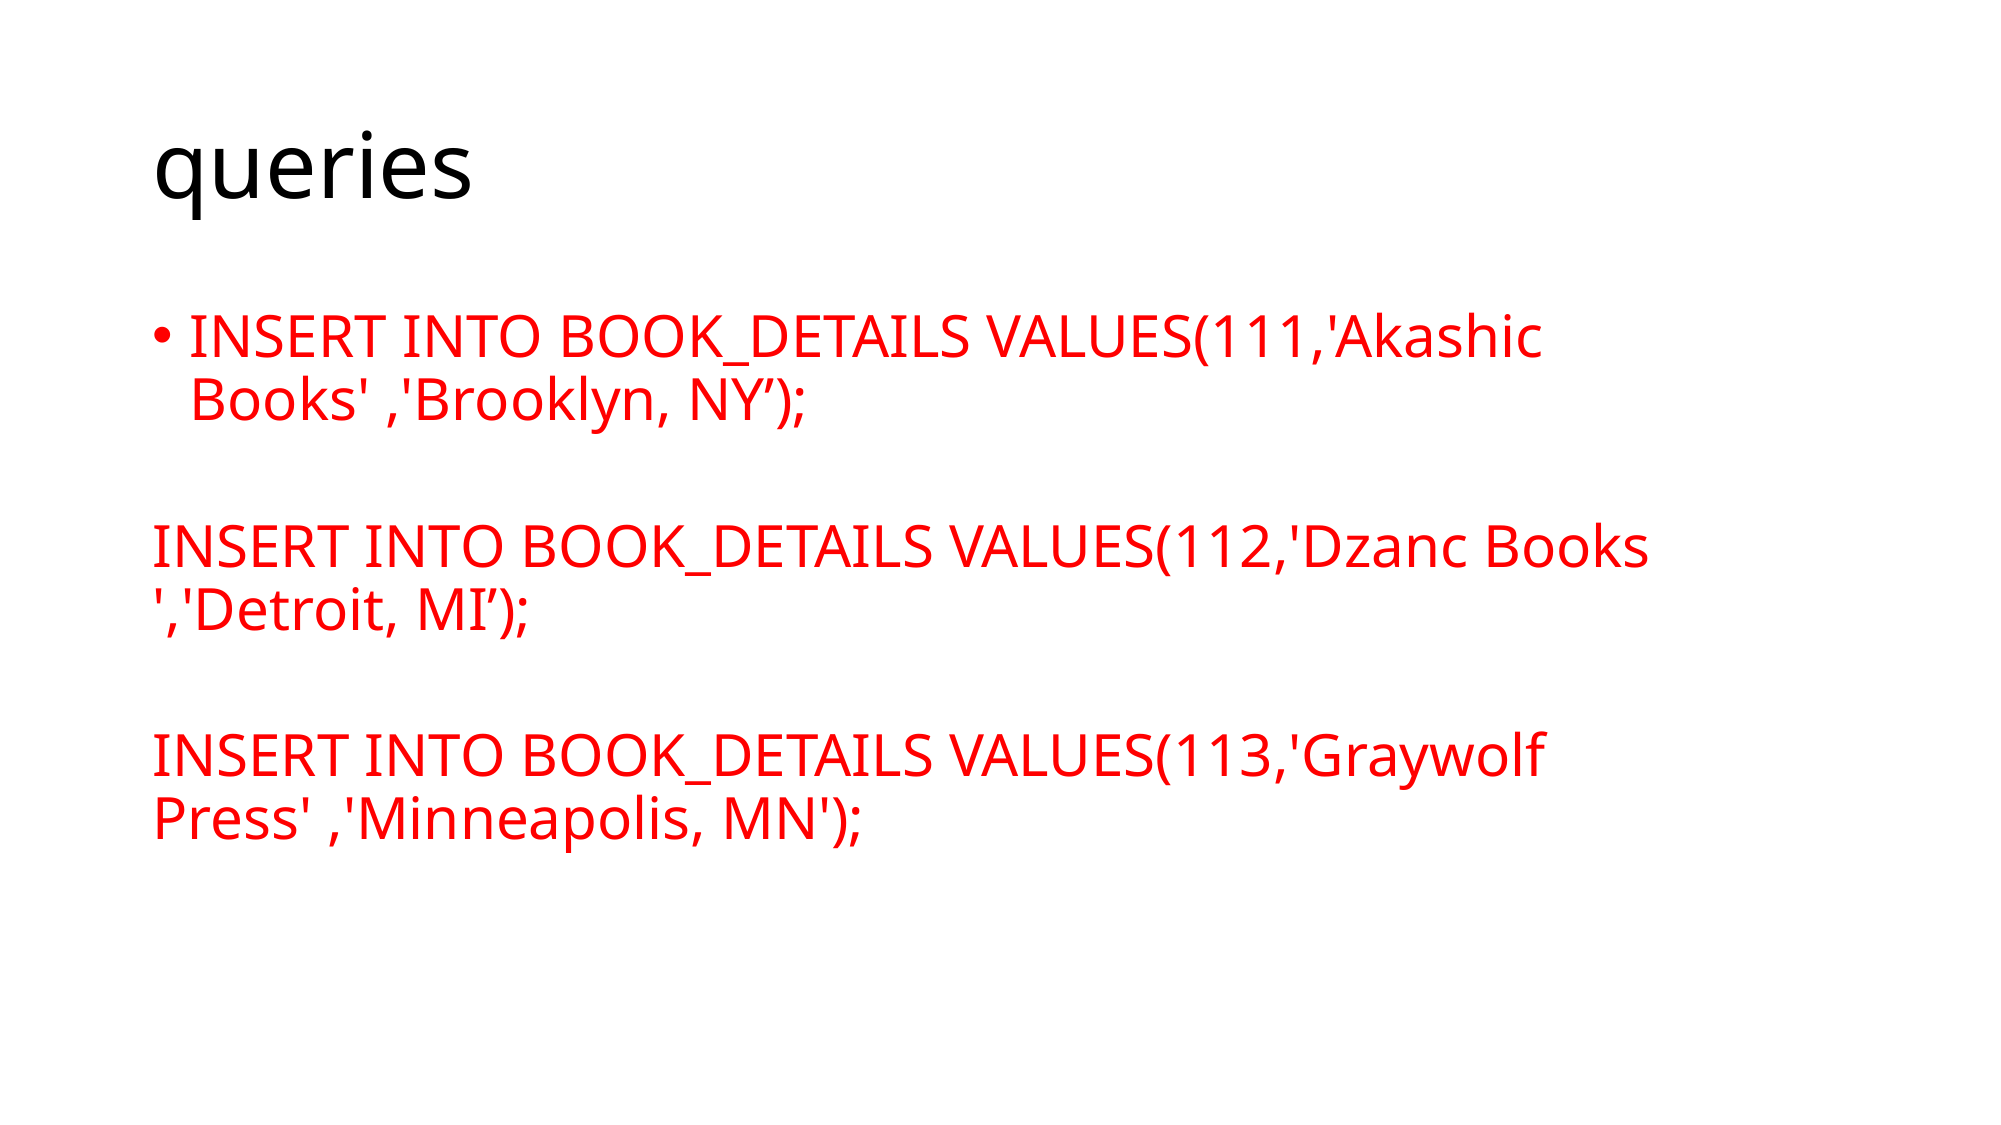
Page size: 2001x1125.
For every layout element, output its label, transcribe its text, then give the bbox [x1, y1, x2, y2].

title queries [137, 59, 1863, 278]
list INSERT INTO BOOK_DETAILS VALUES(111,'Akashic Books' ,'Brooklyn, NY’); INSERT INTO BOOK_DETAILS VALUES(112,'Dzanc Books ','Detroit, MI’); INSERT INTO BOOK_DETAILS VALUES(113,'Graywolf Press' ,'Minneapolis, MN'); [137, 299, 1863, 1014]
